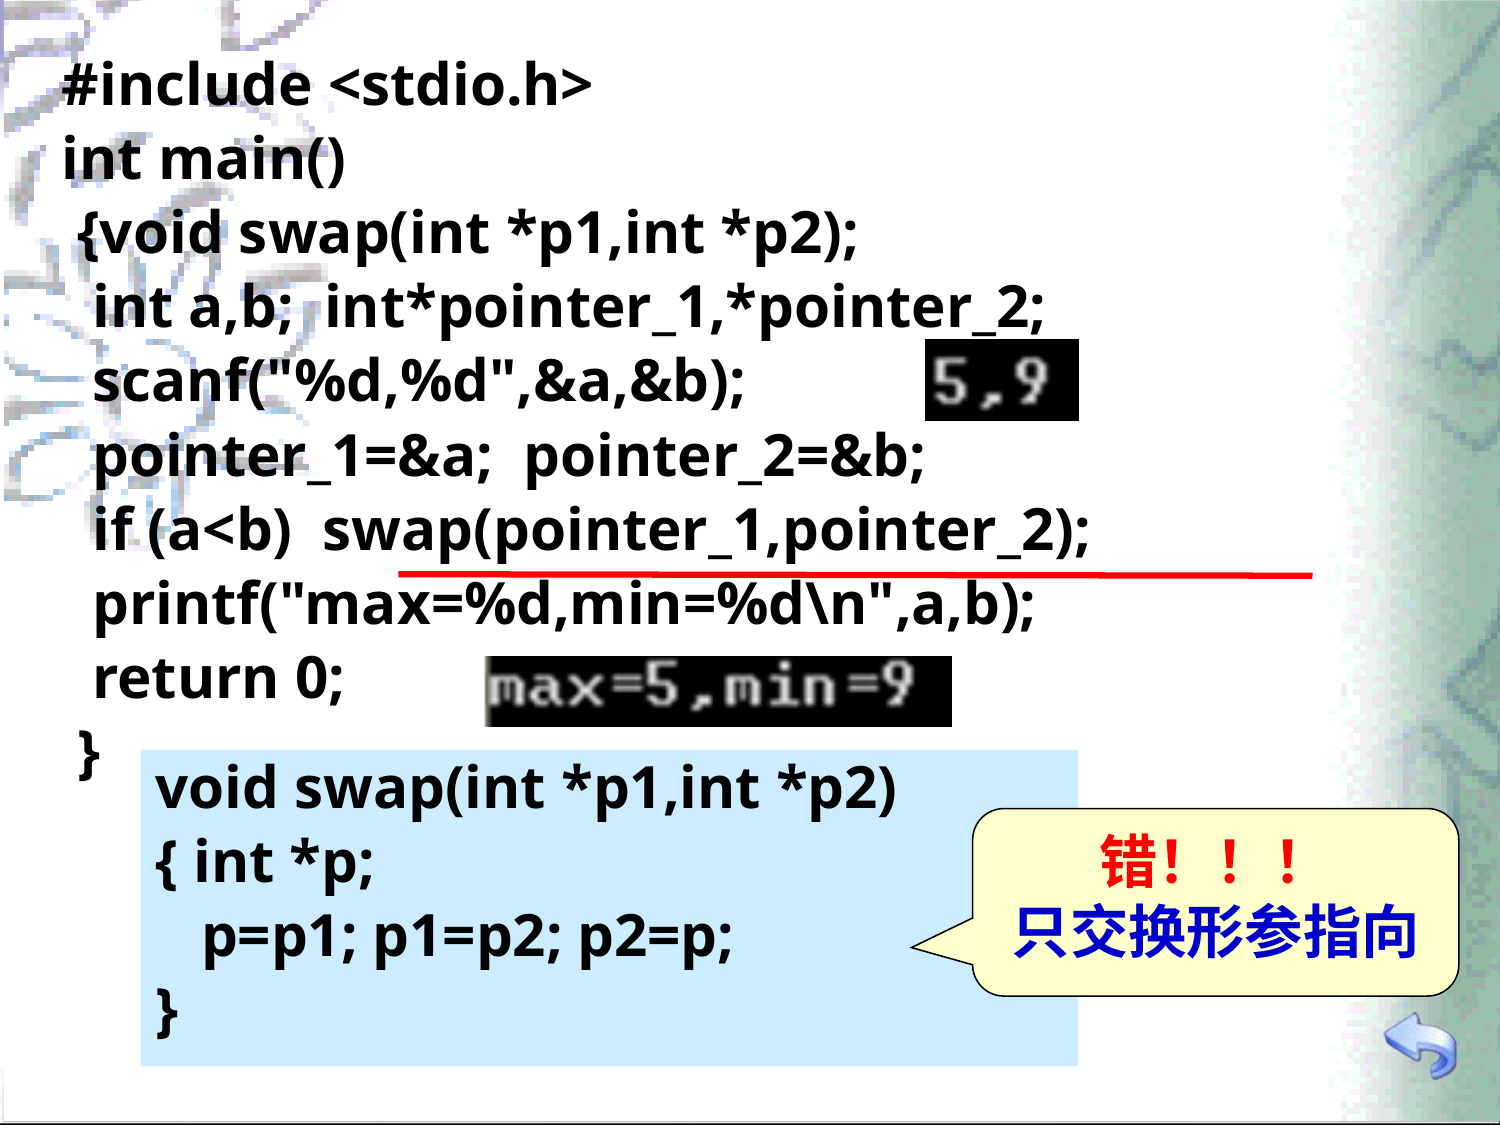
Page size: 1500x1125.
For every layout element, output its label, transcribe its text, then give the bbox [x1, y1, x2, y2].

text_box 错！！！ 只交换形参指向 [911, 808, 1459, 997]
text_box void swap(int *p1,int *p2) { int *p; p=p1; p1=p2; p2=p; } [140, 749, 1079, 1067]
list 如果在程序中定义了一个函数，在编译时，编译系统为函数代码分配一段存储空间，这段存储空间的起始地址，称为这个函数的指针。 [398, 578, 1311, 583]
picture [0, 0, 1500, 1125]
list #include <stdio.h> int main() {void swap(int *p1,int *p2); int a,b; int*pointer_1,*pointer_2; scanf("%d,%d",&a,&b); pointer_1=&a; pointer_2=&b; if (a<b) swap(pointer_1,pointer_2); printf("max=%d,min=%d\n",a,b); return 0; } [46, 46, 1385, 809]
